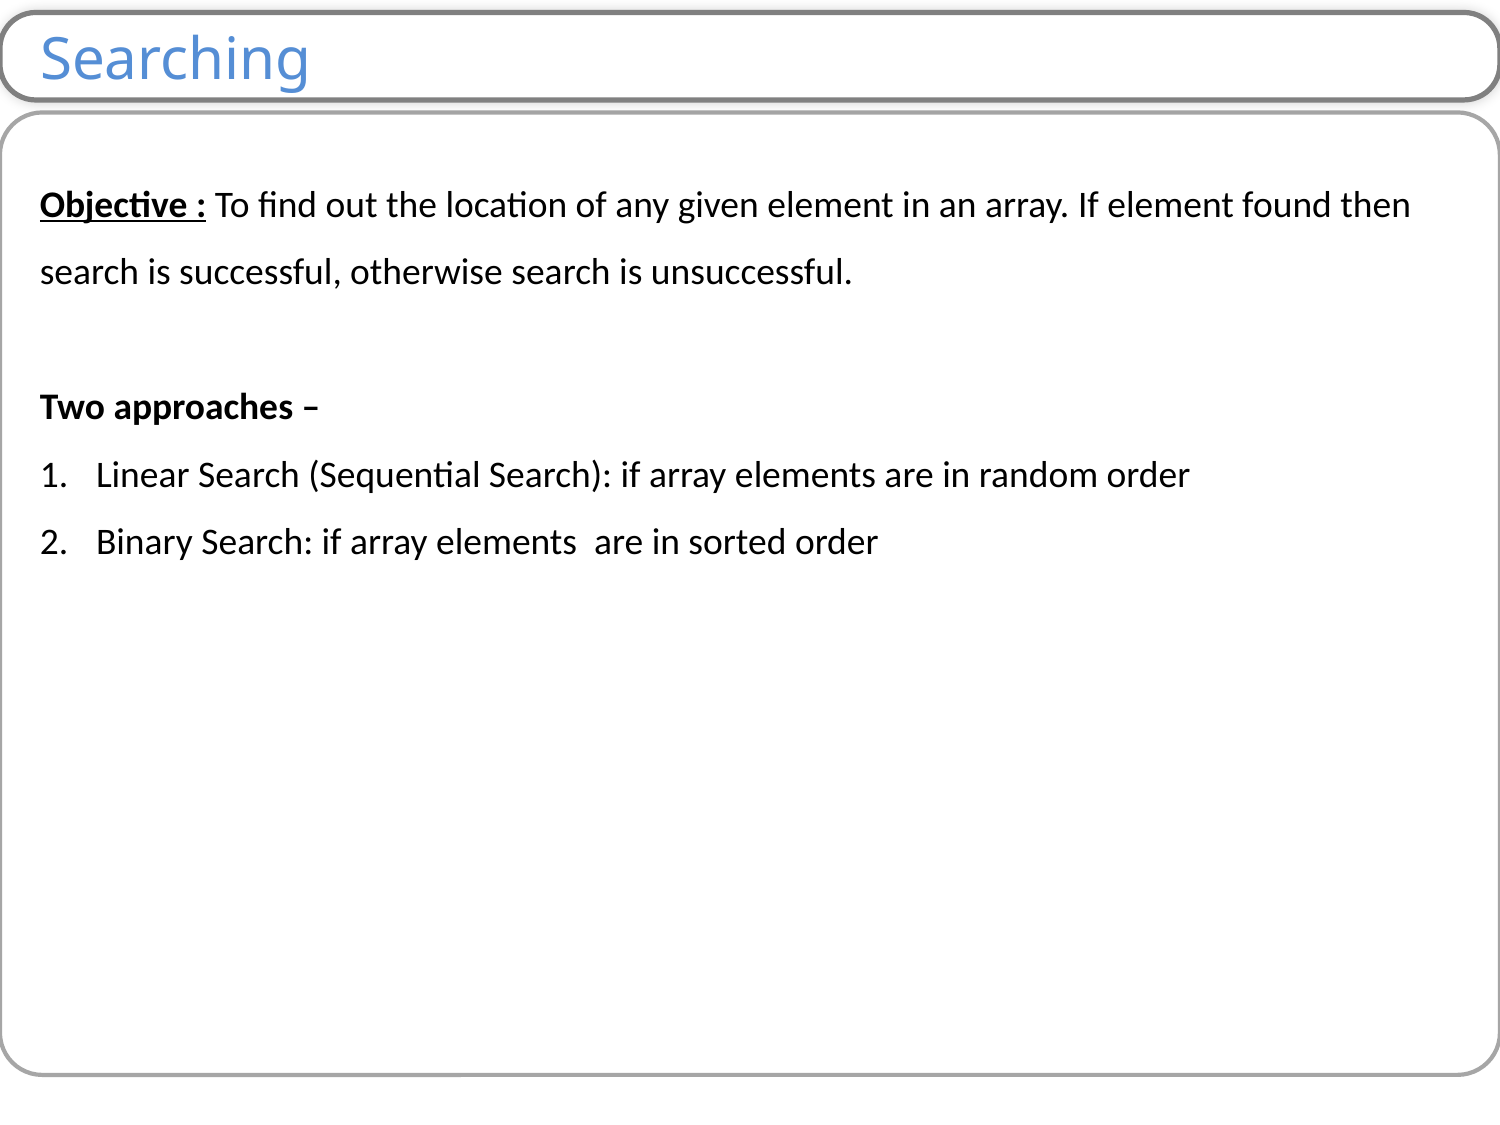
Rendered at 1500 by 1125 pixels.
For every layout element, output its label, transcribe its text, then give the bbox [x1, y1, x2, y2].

text_box [0, 111, 1500, 1078]
text_box Searching [0, 10, 1500, 103]
text_box Objective : To find out the location of any given element in an array. If element found then search is successful, otherwise search is unsuccessful. Two approaches – Linear Search (Sequential Search): if array elements are in random order Binary Search: if array elements are in sorted order [24, 149, 1475, 705]
